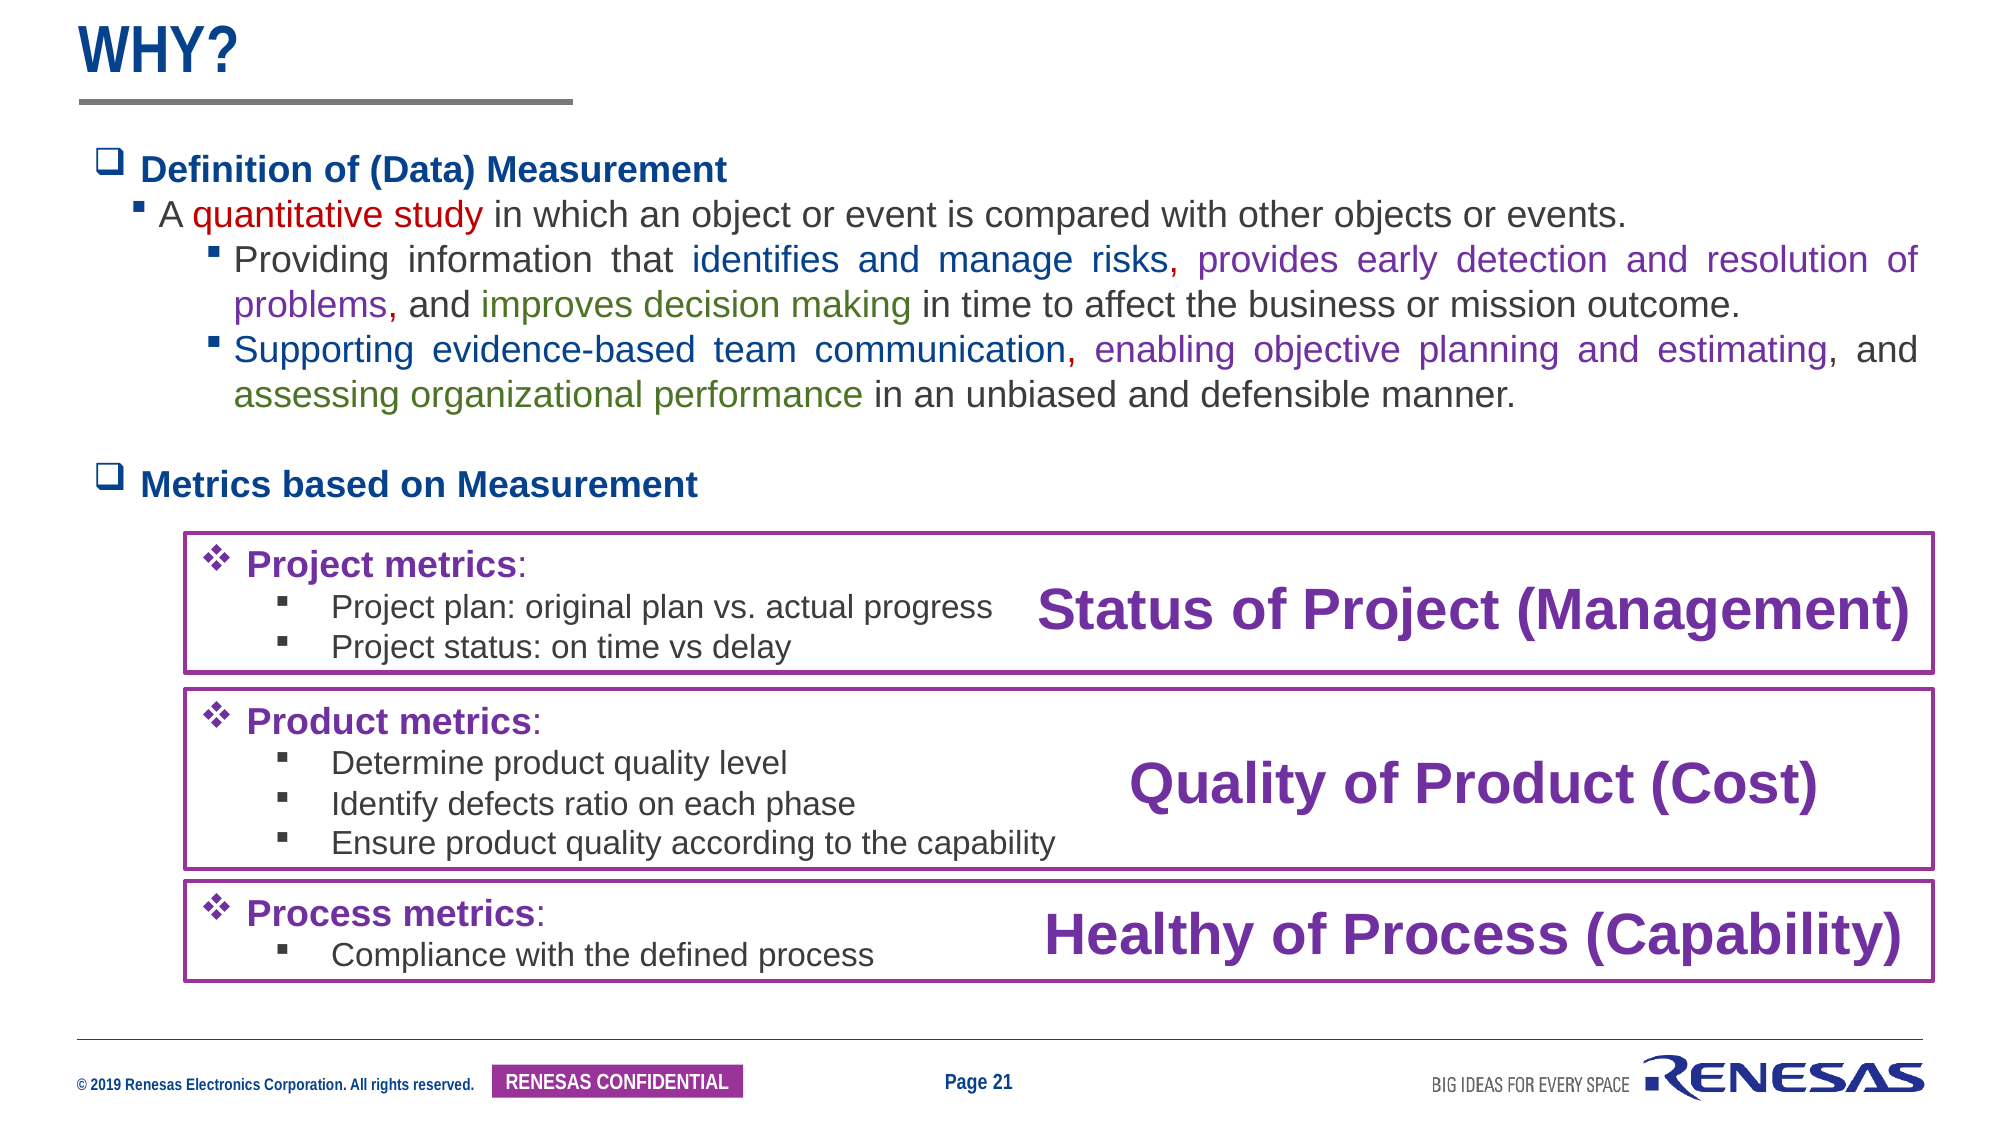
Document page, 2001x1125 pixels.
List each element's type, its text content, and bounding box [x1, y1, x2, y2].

slide_number Page 21 [944, 1067, 1056, 1095]
text_box Definition of (Data) Measurement A quantitative study in which an object or event is compared with other objects or events. Providing information that identifies and manage risks, provides early detection and resolution of problems, and improves decision making in time to affect the business or mission outcome. Supporting evidence-based team communication, enabling objective planning and estimating, and assessing organizational performance in an unbiased and defensible manner. Metrics based on Measurement [78, 137, 1934, 557]
text_box Healthy of Process (Capability) [1030, 888, 1920, 974]
picture [1425, 1049, 1933, 1106]
text_box Process metrics: Compliance with the defined process [183, 879, 1935, 983]
text_box Quality of Product (Cost) [1114, 737, 1835, 823]
text_box Status of Project (Management) [1022, 564, 1928, 649]
title Why? [78, 14, 1934, 88]
text_box Project metrics: Project plan: original plan vs. actual progress Project status: on time vs delay [183, 531, 1935, 675]
text_box Product metrics: Determine product quality level Identify defects ratio on each phase Ensure product quality according to the capability [183, 687, 1935, 871]
